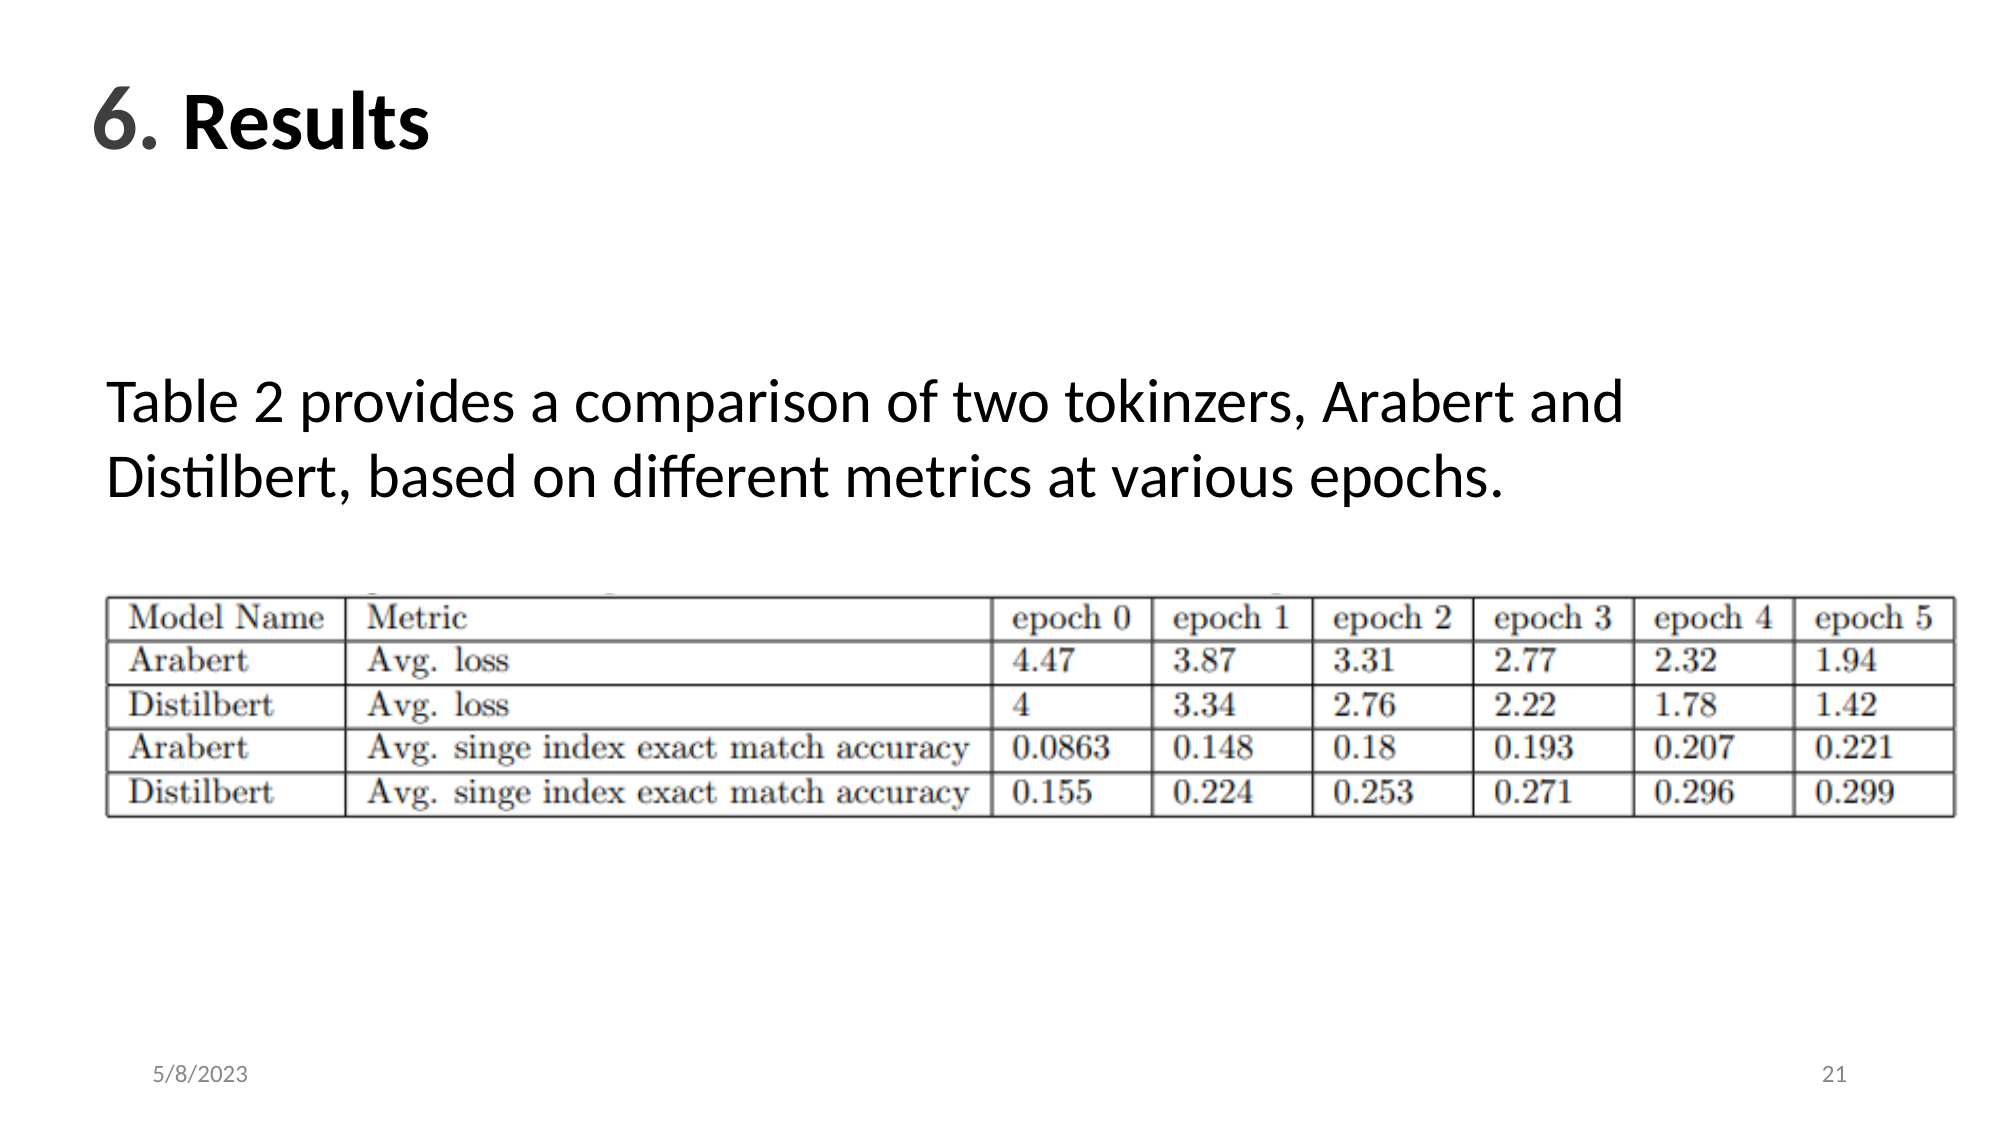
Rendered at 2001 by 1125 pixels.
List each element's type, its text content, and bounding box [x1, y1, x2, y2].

text_box Table 2 provides a comparison of two tokinzers, Arabert and Distilbert, based on different metrics at various epochs. [91, 345, 1890, 526]
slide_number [137, 1042, 588, 1103]
picture [90, 593, 1966, 829]
text_box 6. Results [76, 50, 1008, 176]
slide_number ‹#› [1412, 1042, 1863, 1103]
